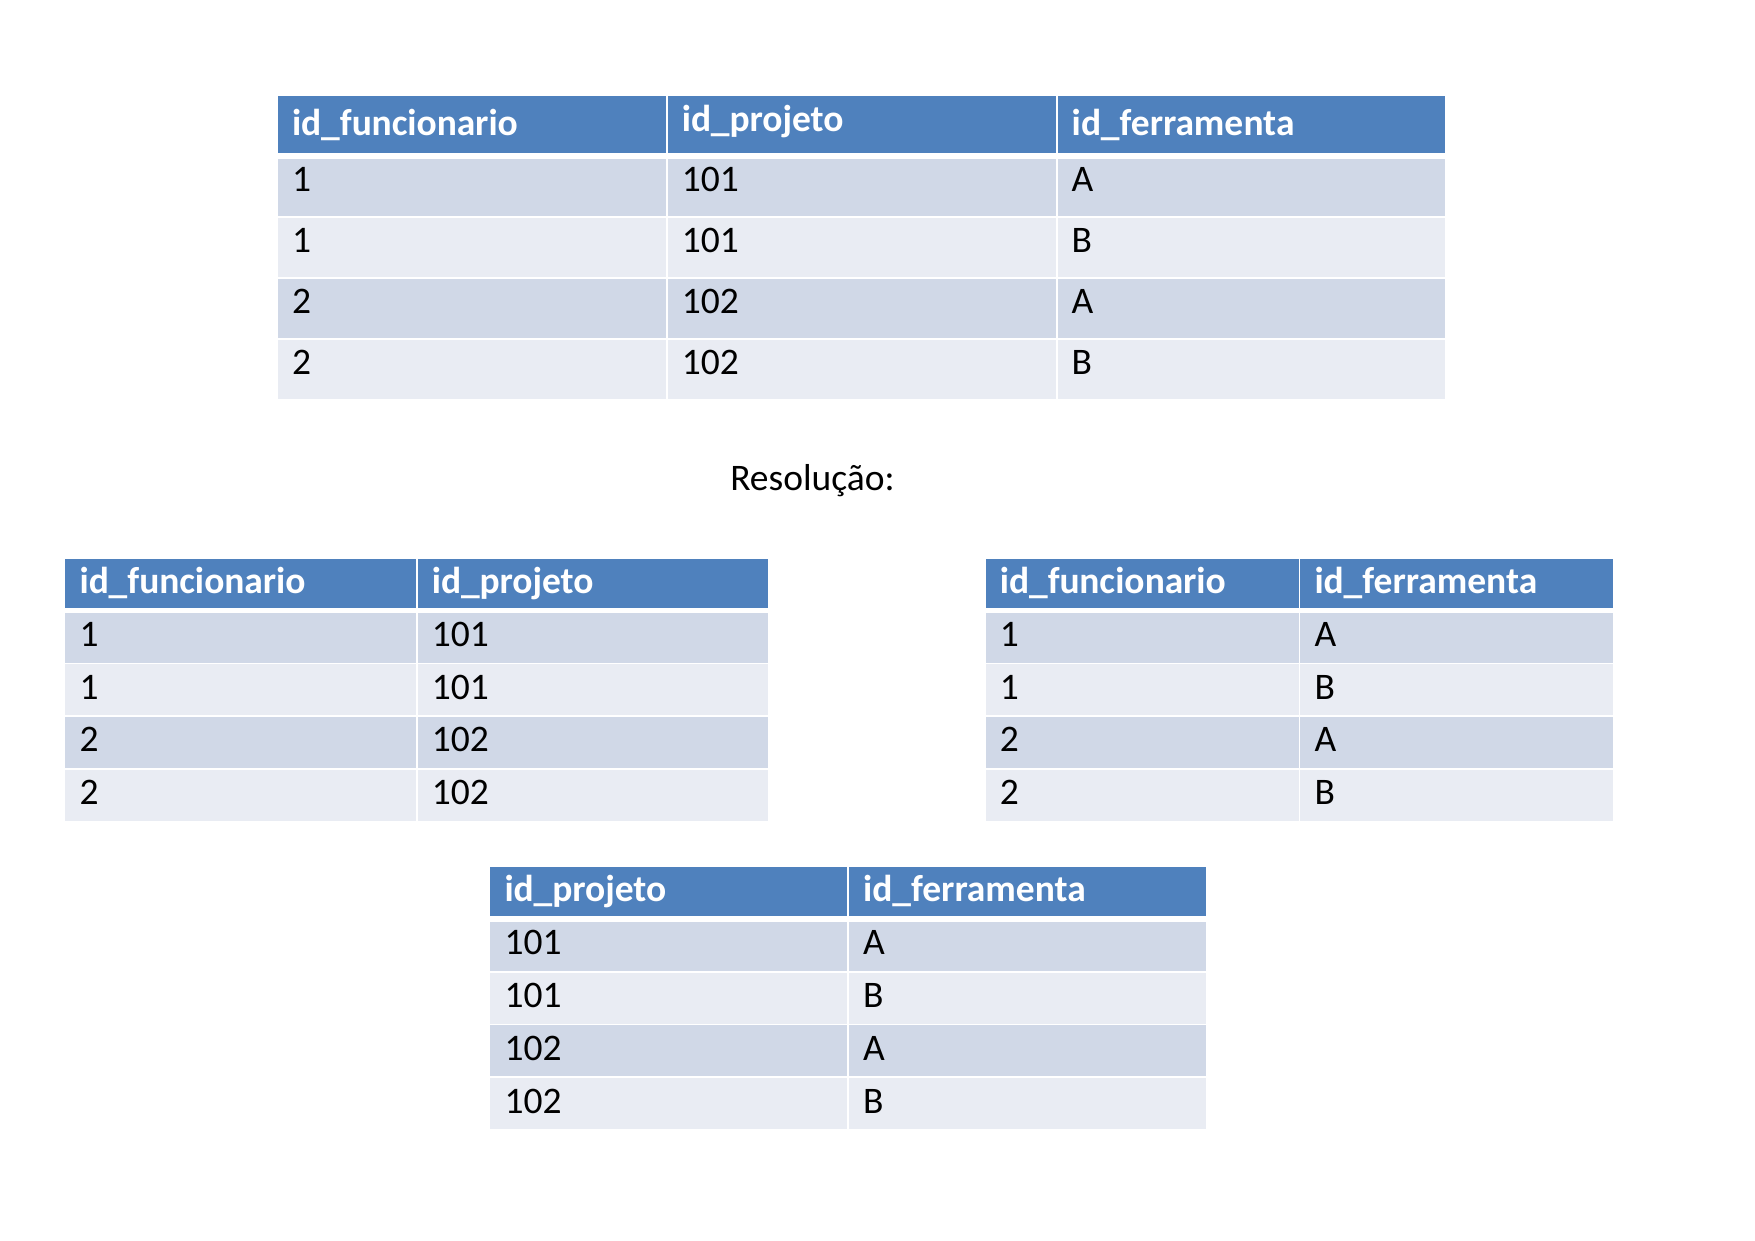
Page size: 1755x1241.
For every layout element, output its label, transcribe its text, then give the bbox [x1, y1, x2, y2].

table_cell 2 [65, 770, 416, 821]
table_cell 102 [668, 279, 1056, 338]
table_header id_funcionario [65, 559, 416, 608]
table_header id_ferramenta [1058, 96, 1445, 153]
table_cell B [1058, 218, 1445, 277]
table_cell A [849, 922, 1206, 971]
table_cell 1 [65, 664, 416, 715]
table_cell 101 [490, 922, 847, 971]
table_cell B [1300, 664, 1613, 715]
table_cell 1 [986, 613, 1299, 663]
table_header id_projeto [418, 559, 768, 608]
table_cell A [1058, 279, 1445, 338]
table_cell 2 [278, 279, 666, 338]
table_cell 101 [418, 613, 768, 663]
table_header id_projeto [490, 867, 847, 916]
table_cell 1 [986, 664, 1299, 715]
table_cell 1 [278, 218, 666, 277]
table_cell 101 [668, 218, 1056, 277]
text_box Resolução: [715, 445, 910, 505]
table_cell A [1300, 613, 1613, 663]
table_cell 101 [490, 973, 847, 1024]
table_cell 2 [278, 340, 666, 399]
table_cell 1 [278, 159, 666, 216]
table_cell B [849, 973, 1206, 1024]
table_cell B [1058, 340, 1445, 399]
table_cell 102 [418, 770, 768, 821]
table_cell A [849, 1025, 1206, 1076]
table_cell 102 [490, 1025, 847, 1076]
table_header id_ferramenta [1300, 559, 1613, 608]
table_cell 1 [65, 613, 416, 663]
table_header id_funcionario [278, 96, 666, 153]
table_cell A [1300, 717, 1613, 768]
table_cell A [1058, 159, 1445, 216]
table_cell 2 [986, 717, 1299, 768]
table_cell 101 [668, 159, 1056, 216]
table_cell B [849, 1078, 1206, 1129]
table_cell 102 [490, 1078, 847, 1129]
table_cell 102 [418, 717, 768, 768]
table_cell 2 [65, 717, 416, 768]
table_cell 2 [986, 770, 1299, 821]
table_cell B [1300, 770, 1613, 821]
table_header id_ferramenta [849, 867, 1206, 916]
table_header id_funcionario [986, 559, 1299, 608]
table_cell 101 [418, 664, 768, 715]
table_cell 102 [668, 340, 1056, 399]
table_header id_projeto [668, 96, 1056, 153]
